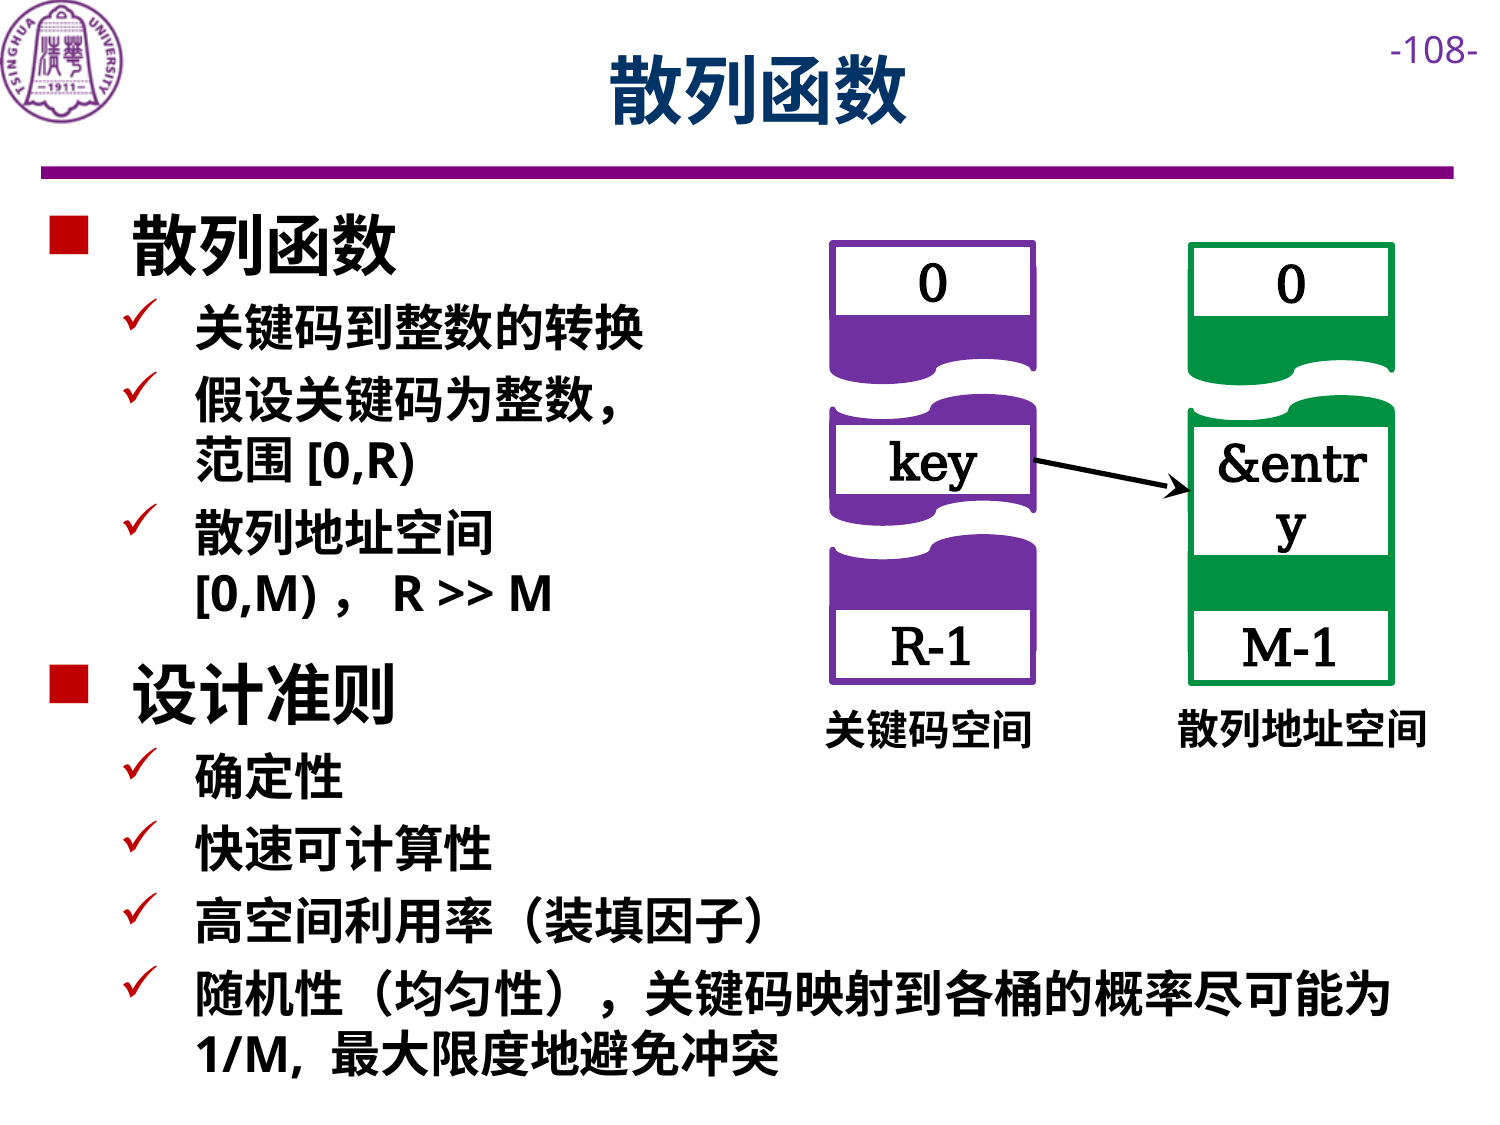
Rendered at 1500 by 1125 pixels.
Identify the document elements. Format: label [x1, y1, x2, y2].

text_box [29, 196, 691, 629]
picture [0, 0, 124, 124]
text_box [832, 243, 1034, 381]
text_box [29, 397, 1463, 1090]
text_box [1190, 244, 1392, 383]
title [135, 13, 1383, 165]
